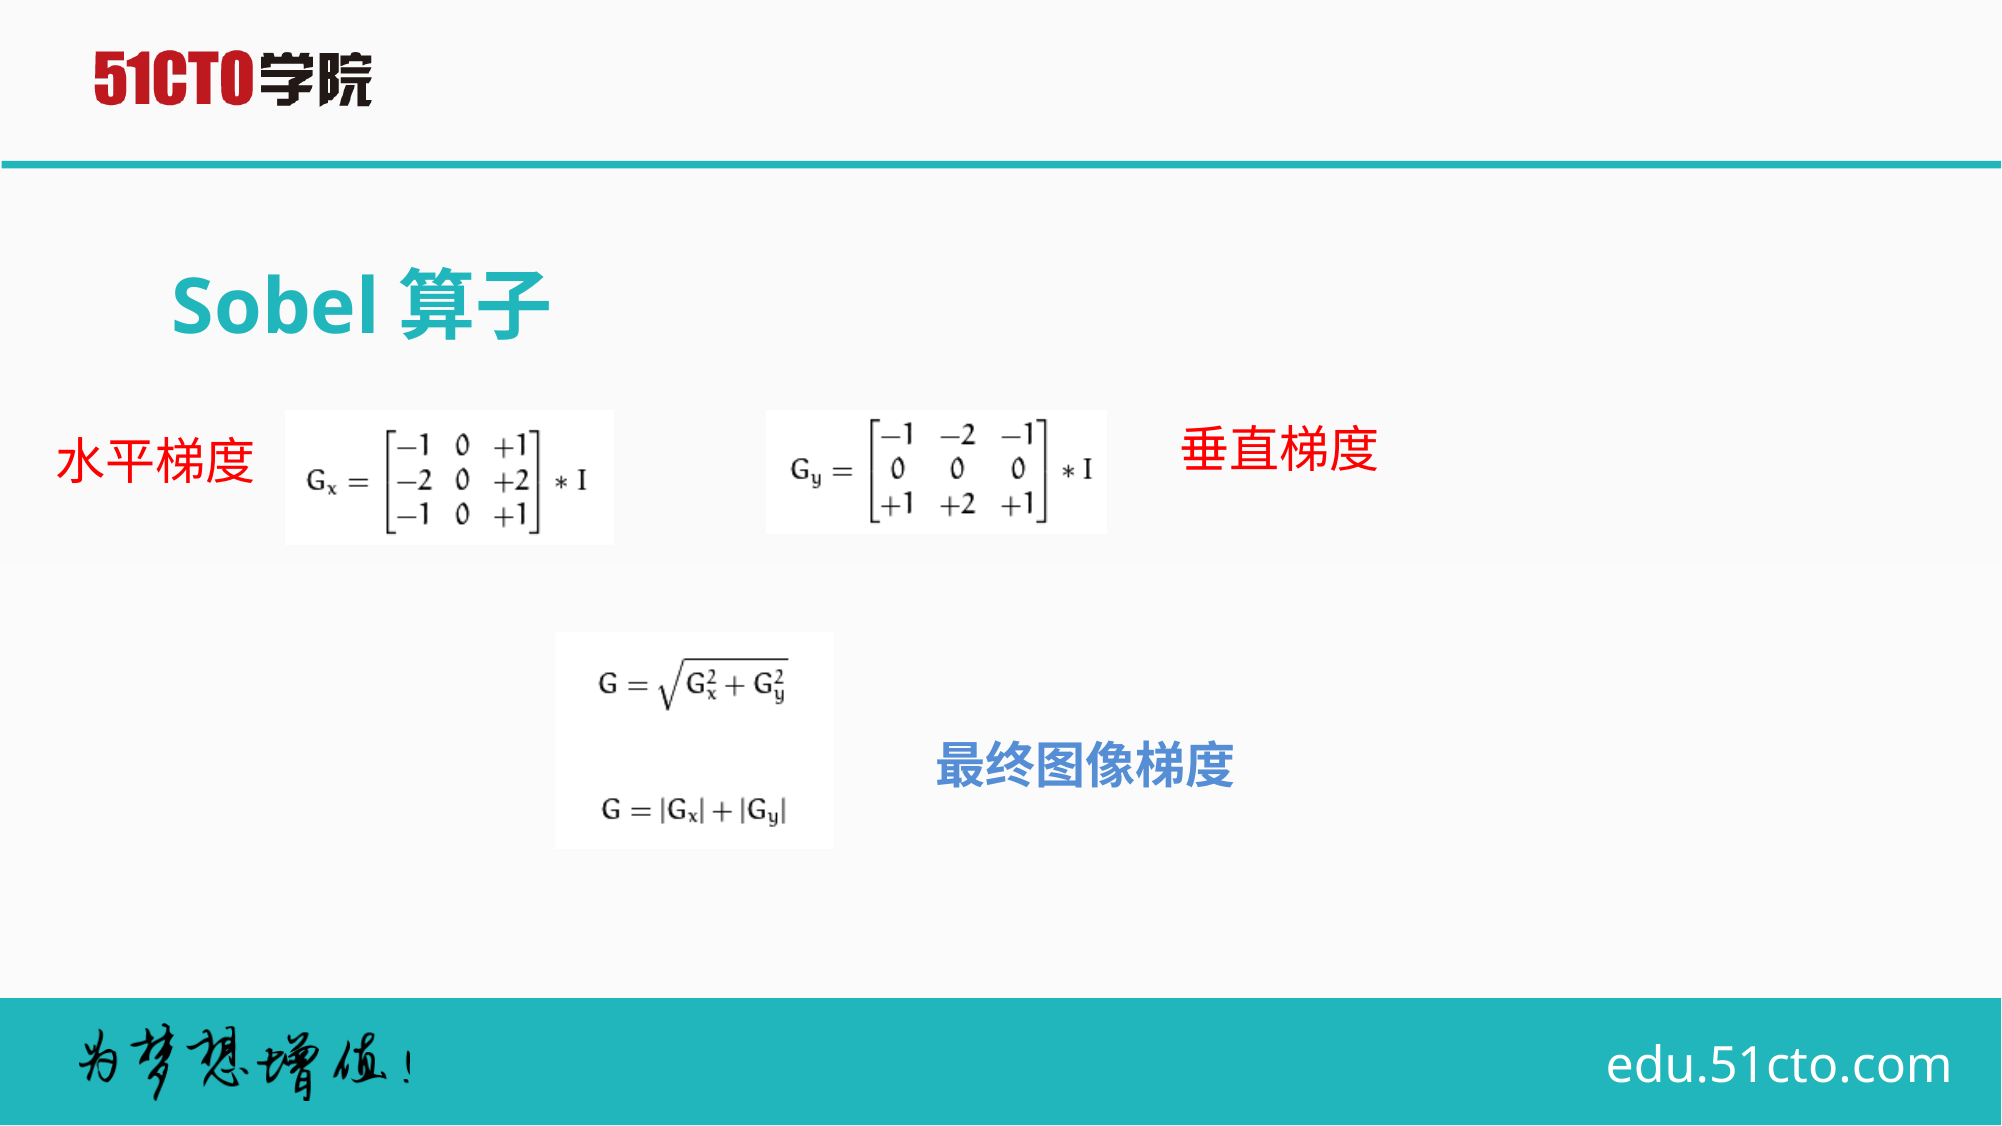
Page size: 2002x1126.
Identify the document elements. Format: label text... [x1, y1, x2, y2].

picture [285, 410, 614, 545]
text_box 垂直梯度 [1164, 410, 1397, 485]
picture [554, 632, 834, 849]
text_box 最终图像梯度 [920, 726, 1250, 802]
picture [765, 409, 1107, 534]
title Sobel算子 [156, 243, 1831, 362]
picture [79, 1023, 410, 1101]
text_box 水平梯度 [40, 421, 271, 497]
picture [90, 42, 375, 111]
